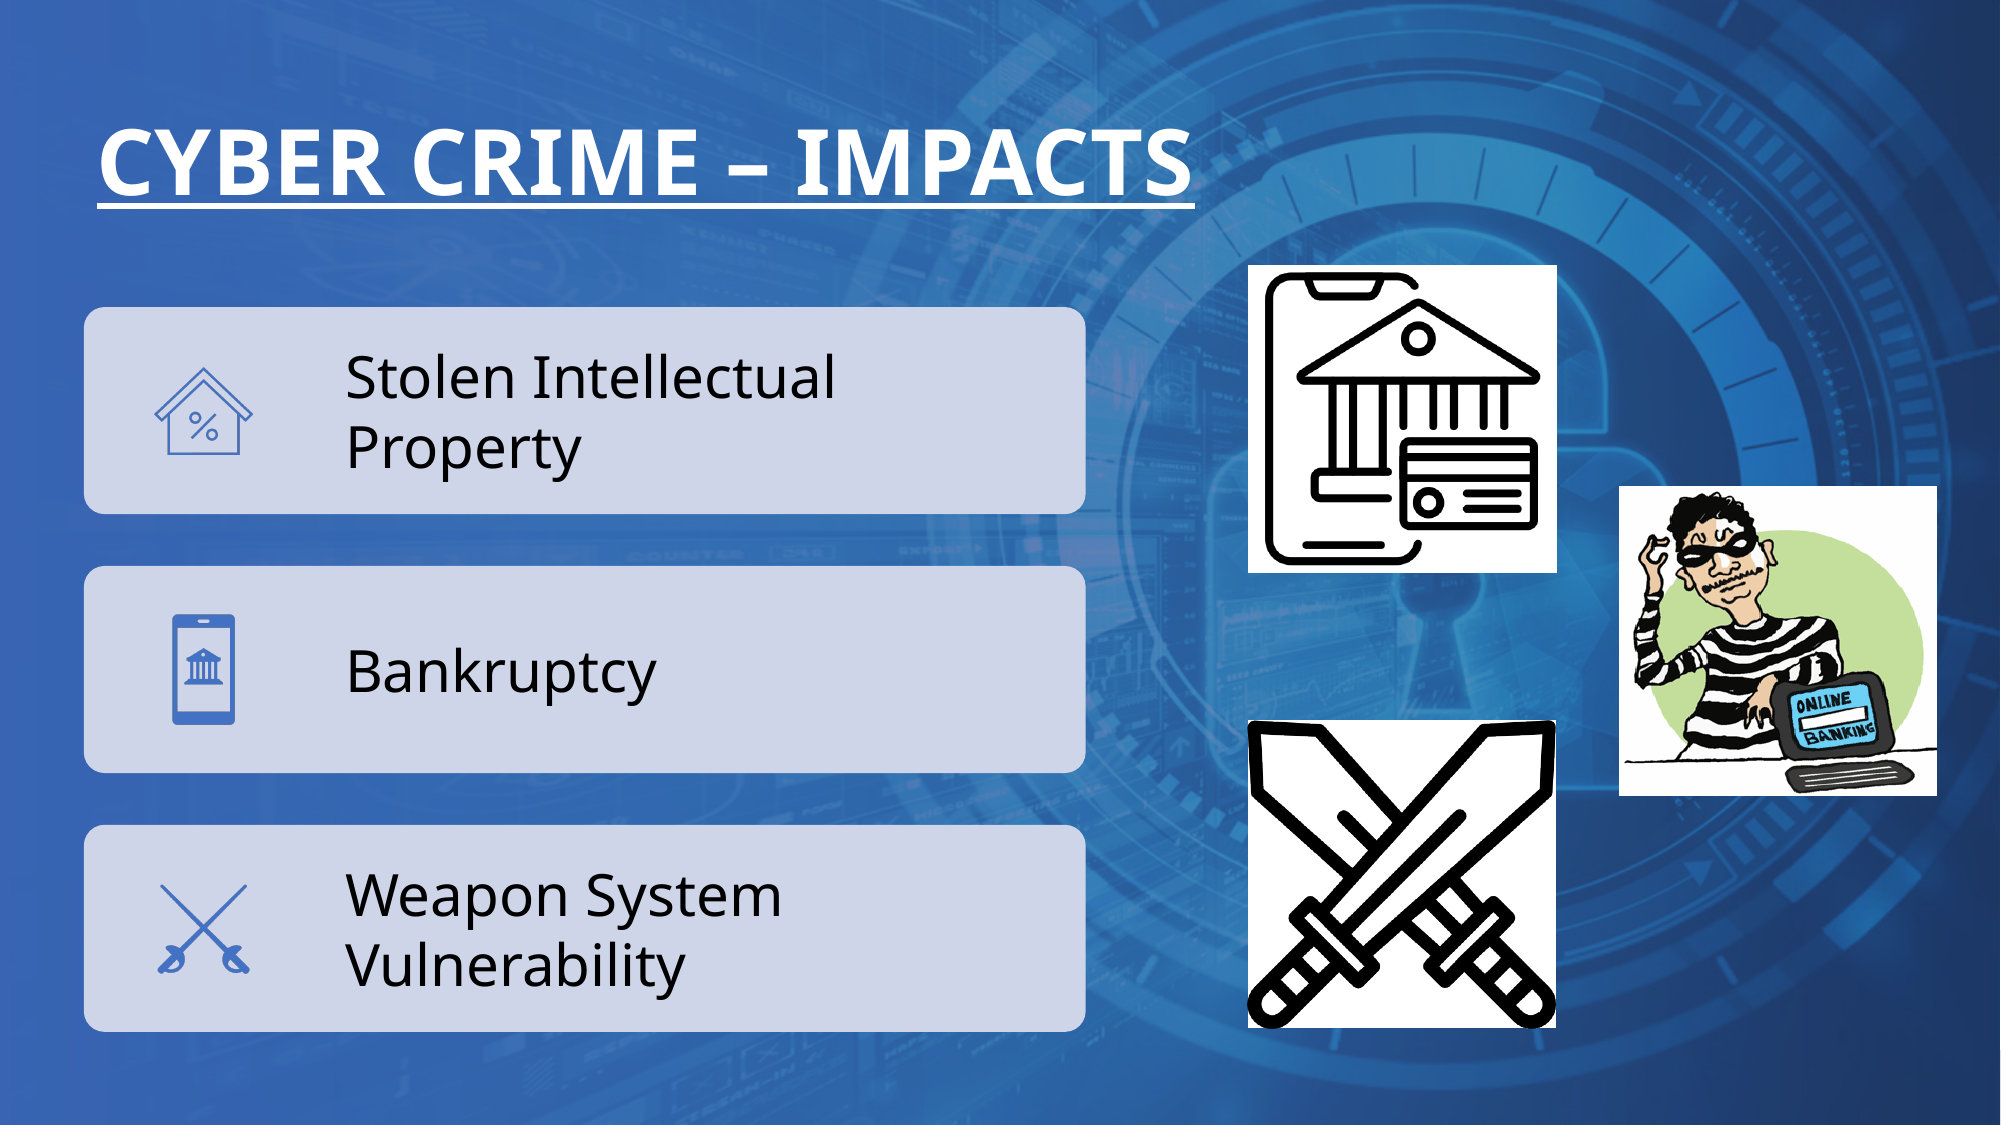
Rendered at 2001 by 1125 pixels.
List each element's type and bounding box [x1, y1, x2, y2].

picture [0, 0, 2000, 1125]
text_box [83, 307, 1086, 1033]
